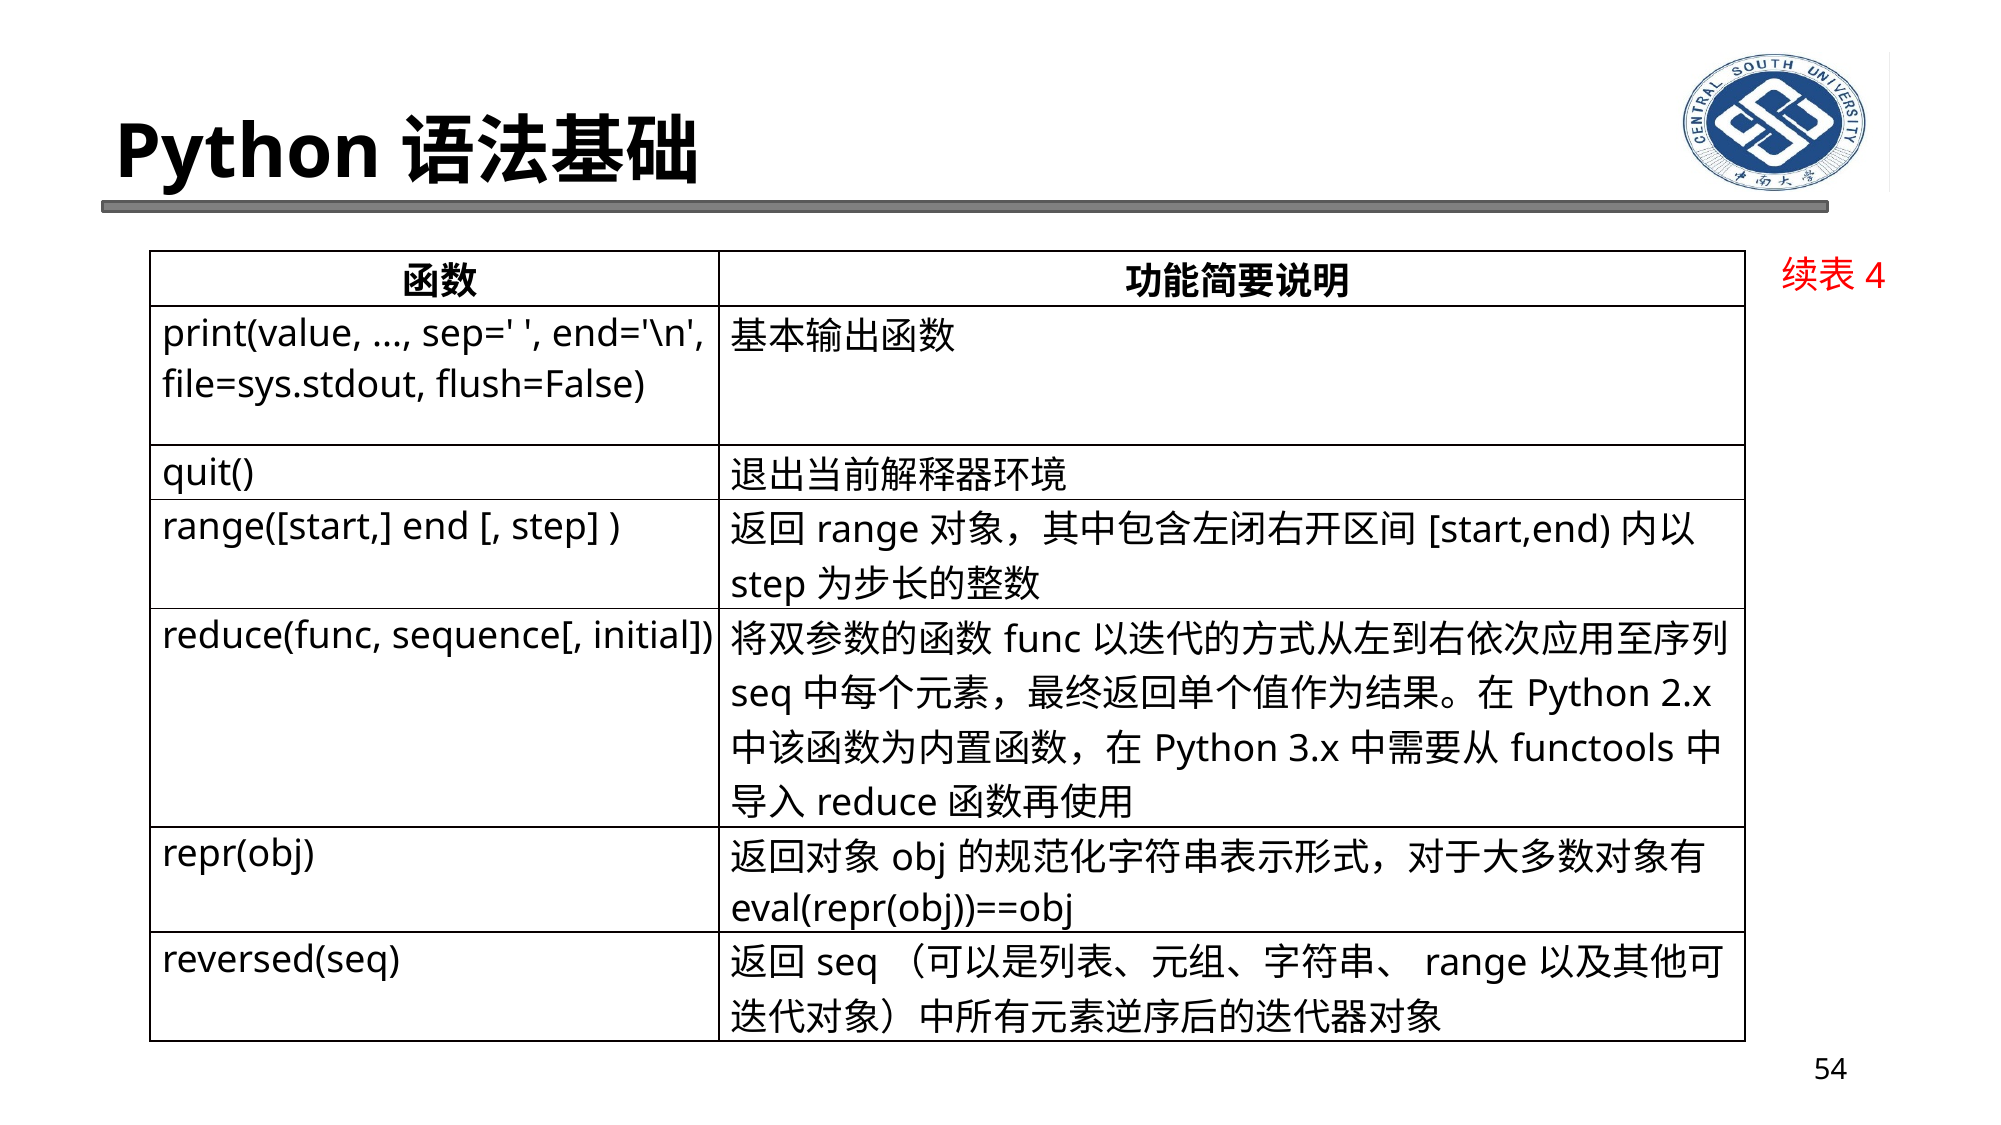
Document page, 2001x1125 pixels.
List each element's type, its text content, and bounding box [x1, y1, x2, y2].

text_box 续表4 [1683, 243, 1901, 304]
table_header 功能简要说明 [720, 252, 1744, 305]
table_cell 将双参数的函数func以迭代的方式从左到右依次应用至序列seq中每个元素，最终返回单个值作为结果。在Python 2.x中该函数为内置函数，在Python 3.x中需要从functools中导入reduce函数再使用 [720, 609, 1744, 826]
table_cell 返回对象obj的规范化字符串表示形式，对于大多数对象有eval(repr(obj))==obj [720, 828, 1744, 931]
slide_number 54 [1412, 1042, 1863, 1103]
table_cell 返回range对象，其中包含左闭右开区间[start,end)内以step为步长的整数 [720, 500, 1744, 608]
title Python语法基础 [99, 12, 1805, 200]
table_cell reduce(func, sequence[, initial]) [151, 609, 718, 826]
table_cell 基本输出函数 [720, 307, 1744, 444]
table_cell repr(obj) [151, 828, 718, 931]
table_header 函数 [151, 252, 718, 305]
table_cell 退出当前解释器环境 [720, 446, 1744, 499]
table_cell print(value, ..., sep=' ', end='\n', file=sys.stdout, flush=False) [151, 307, 718, 444]
picture [1805, 52, 1890, 192]
table_cell quit() [151, 446, 718, 499]
table_cell 返回seq（可以是列表、元组、字符串、range以及其他可迭代对象）中所有元素逆序后的迭代器对象 [720, 933, 1744, 1040]
table_cell range([start,] end [, step] ) [151, 500, 718, 608]
table_cell reversed(seq) [151, 933, 718, 1040]
